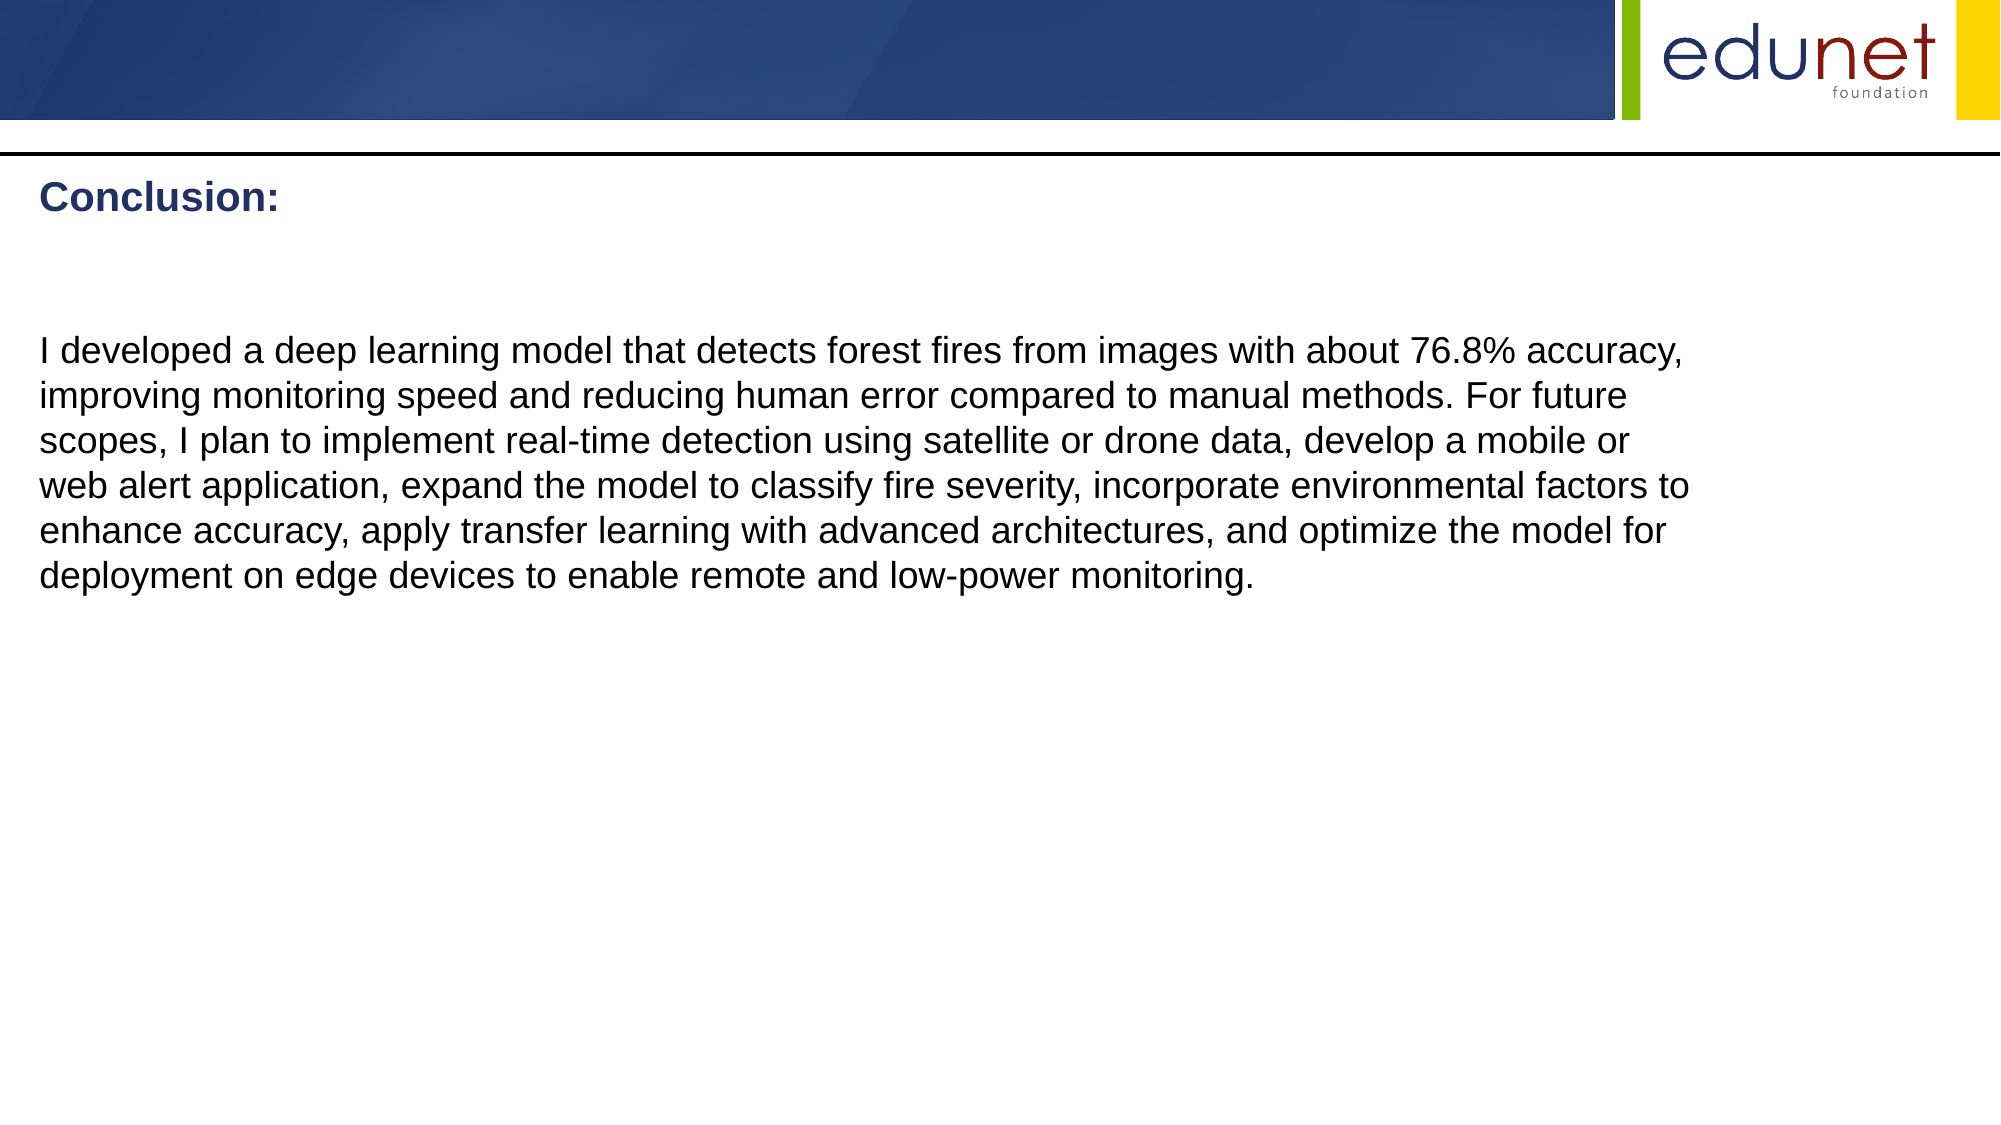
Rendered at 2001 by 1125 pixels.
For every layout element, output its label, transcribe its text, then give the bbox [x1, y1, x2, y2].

text_box I developed a deep learning model that detects forest fires from images with about 76.8% accuracy, improving monitoring speed and reducing human error compared to manual methods. For future scopes, I plan to implement real-time detection using satellite or drone data, develop a mobile or web alert application, expand the model to classify fire severity, incorporate environmental factors to enhance accuracy, apply transfer learning with advanced architectures, and optimize the model for deployment on edge devices to enable remote and low-power monitoring. [24, 273, 1718, 604]
text_box [0, 152, 2000, 156]
picture [1652, 12, 1948, 108]
text_box Conclusion: [24, 162, 1026, 227]
